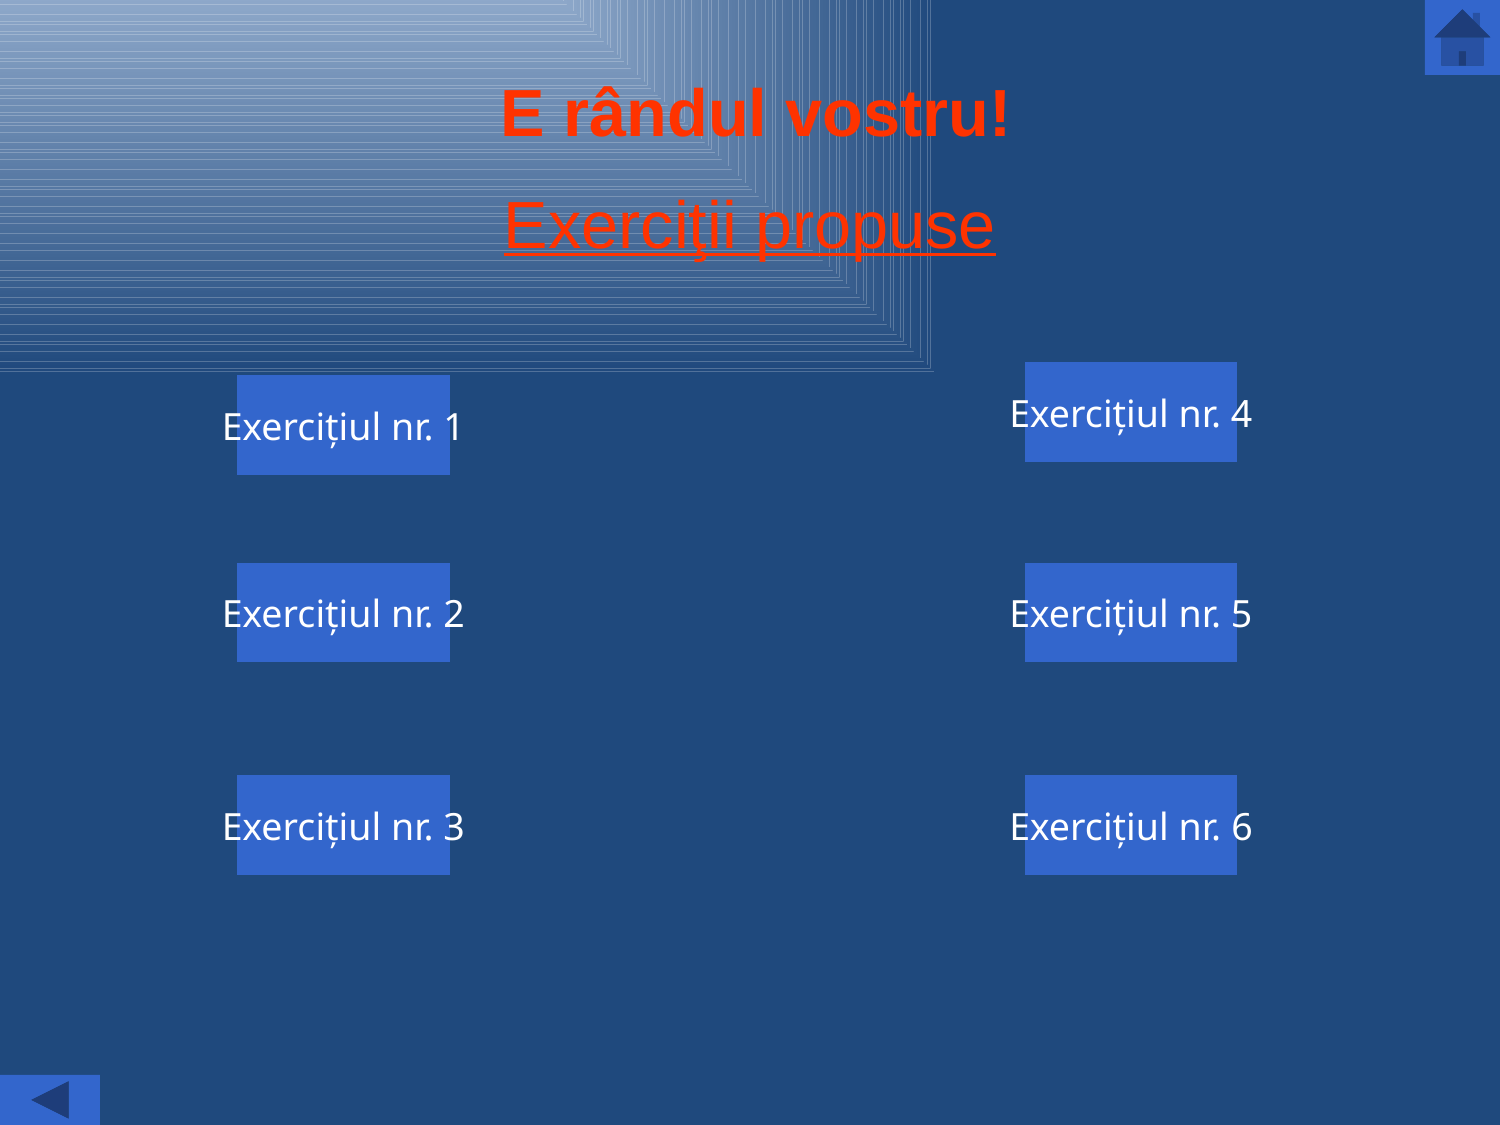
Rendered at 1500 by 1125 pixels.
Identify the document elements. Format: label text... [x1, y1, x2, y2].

text_box Exerciţiul nr. 6 [1024, 774, 1238, 875]
text_box Exerciţiul nr. 1 [237, 375, 450, 475]
text_box Exerciţiul nr. 2 [237, 562, 450, 663]
text_box E rândul vostru! [274, 62, 1238, 158]
text_box [0, 1074, 100, 1125]
text_box Exerciţiul nr. 3 [237, 774, 450, 875]
text_box Exerciţiul nr. 4 [1024, 362, 1238, 463]
text_box Exerciţii propuse [337, 174, 1163, 270]
text_box Exerciţiul nr. 5 [1024, 562, 1238, 663]
text_box [1424, 0, 1500, 75]
